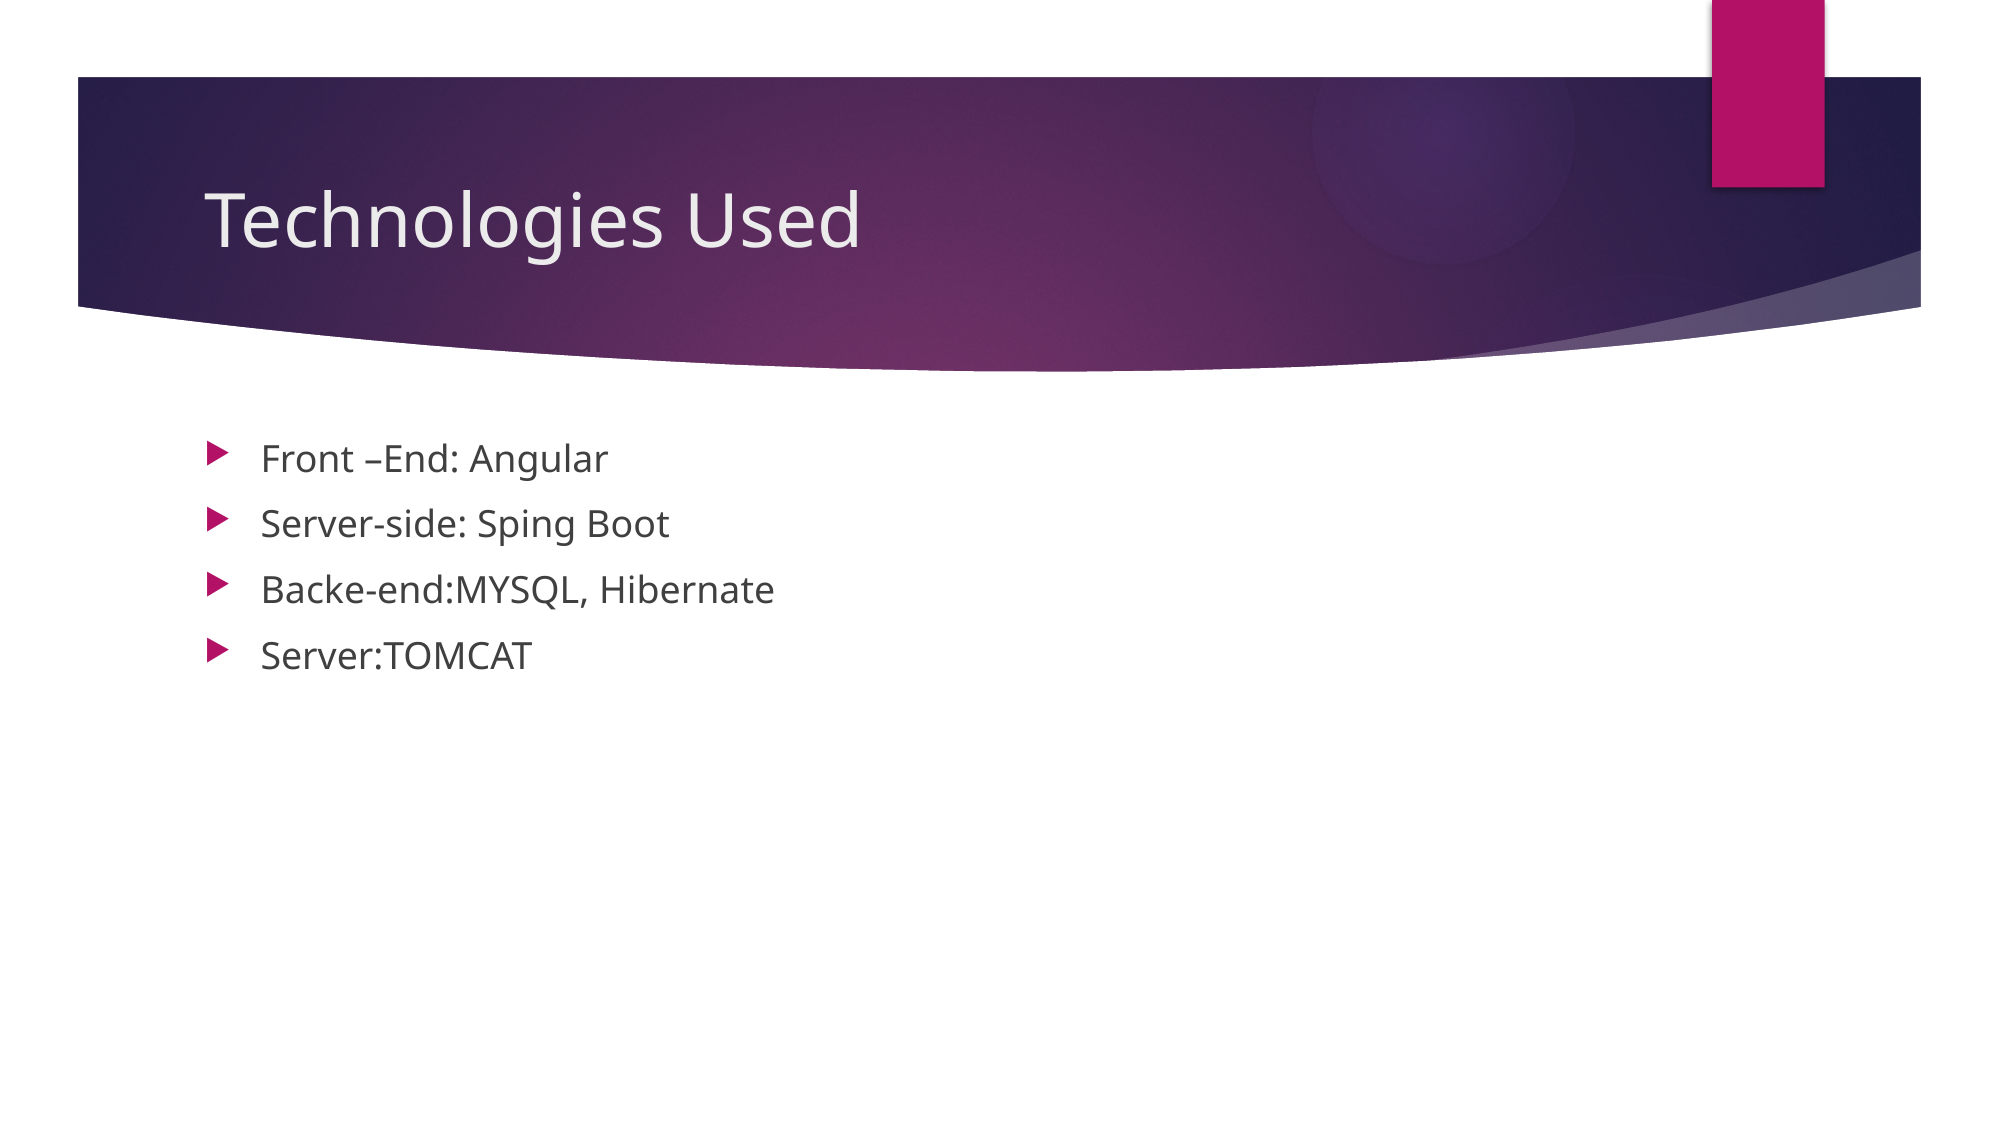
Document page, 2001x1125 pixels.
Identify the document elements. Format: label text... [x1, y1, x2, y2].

list Front –End: Angular Server-side: Sping Boot Backe-end:MYSQL, Hibernate Server:TOMCAT [189, 427, 1638, 988]
title Technologies Used [189, 159, 1627, 276]
